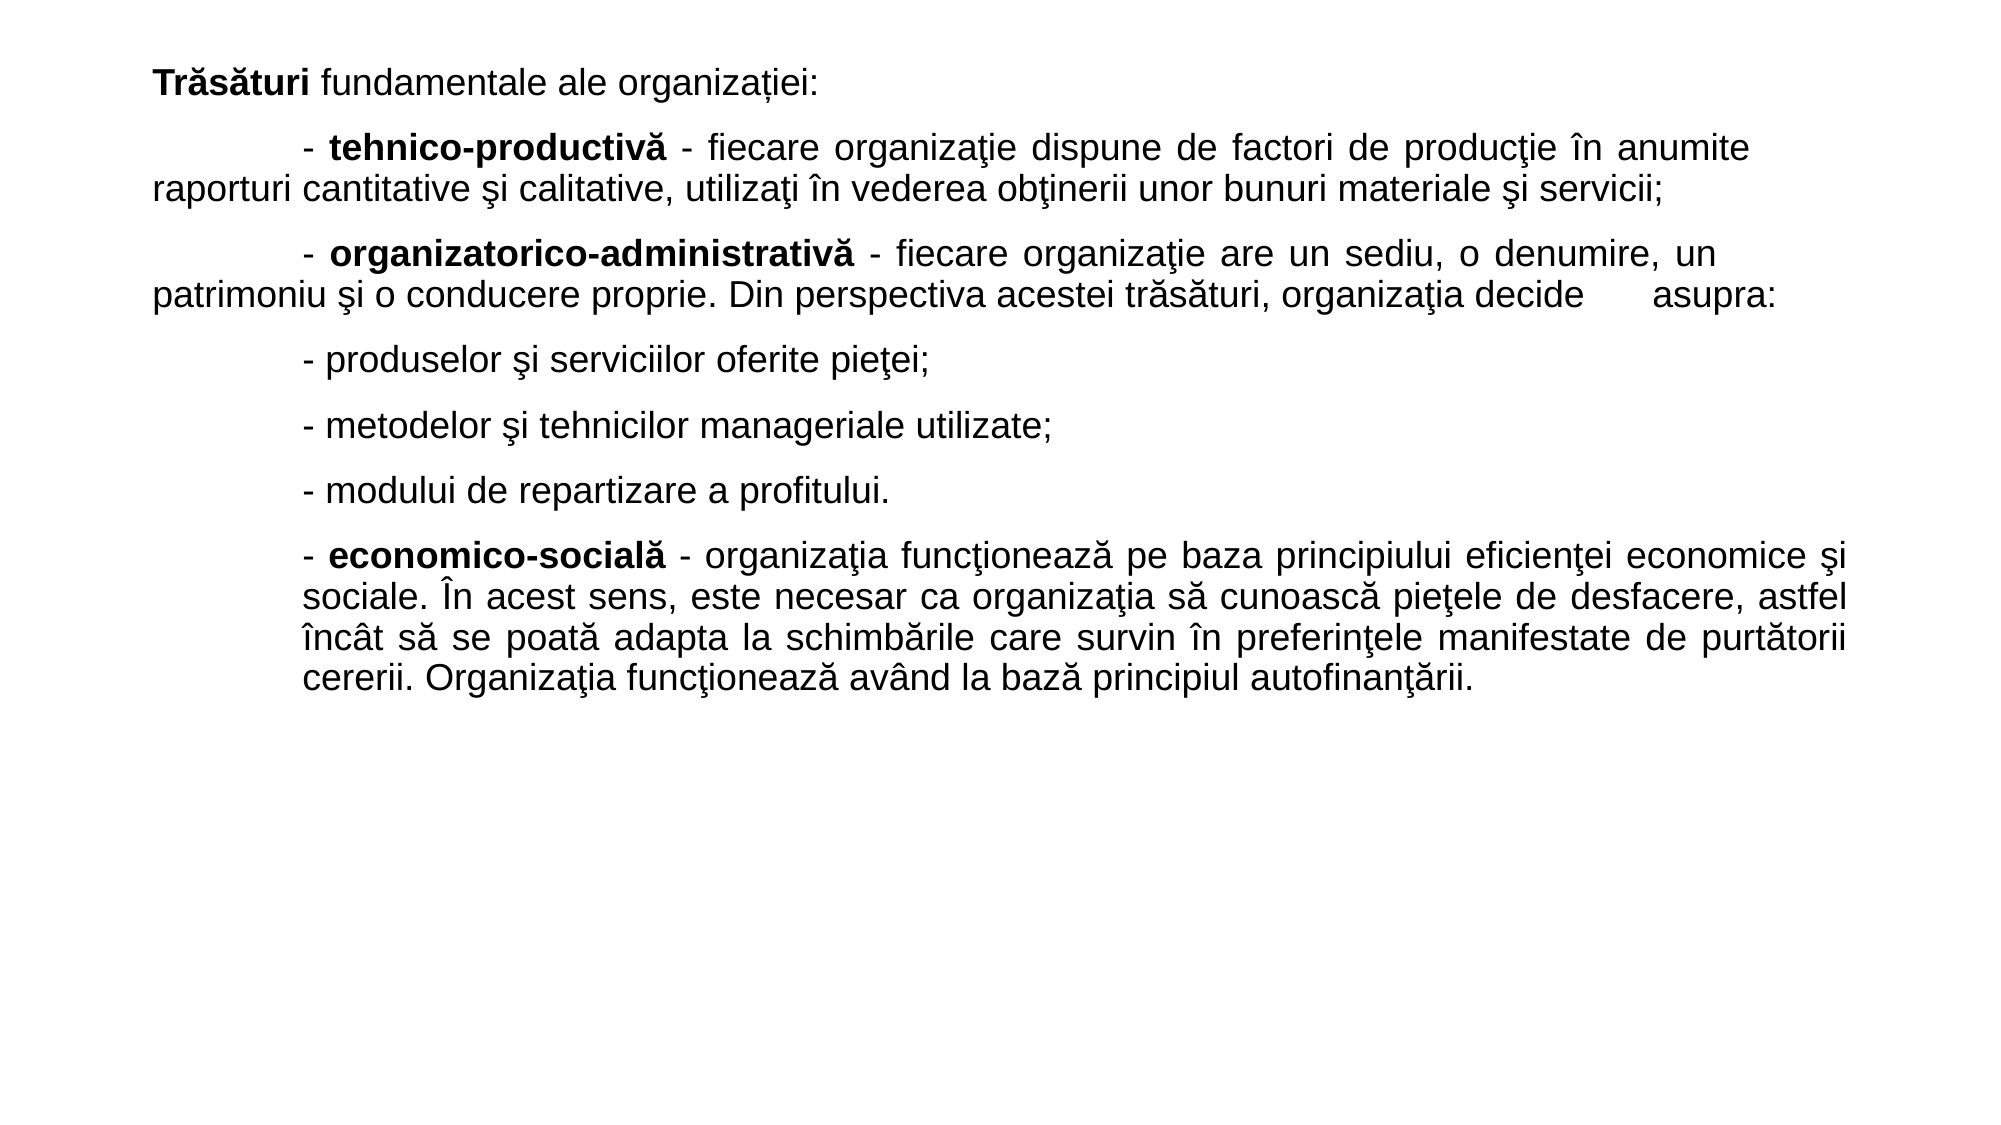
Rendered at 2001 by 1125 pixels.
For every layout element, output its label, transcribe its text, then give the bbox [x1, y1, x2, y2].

list Trăsături fundamentale ale organizației: - tehnico-productivă - fiecare organizaţie dispune de factori de producţie în anumite raporturi cantitative şi calitative, utilizaţi în vederea obţinerii unor bunuri materiale şi servicii; - organizatorico-administrativă - fiecare organizaţie are un sediu, o denumire, un patrimoniu şi o conducere proprie. Din perspectiva acestei trăsături, organizaţia decide asupra: - produselor şi serviciilor oferite pieţei; - metodelor şi tehnicilor manageriale utilizate; - modului de repartizare a profitului. - economico-socială - organizaţia funcţionează pe baza principiului eficienţei economice şi sociale. În acest sens, este necesar ca organizaţia să cunoască pieţele de desfacere, astfel încât să se poată adapta la schimbările care survin în preferinţele manifestate de purtătorii cererii. Organizaţia funcţionează având la bază principiul autofinanţării. [137, 55, 1863, 1014]
